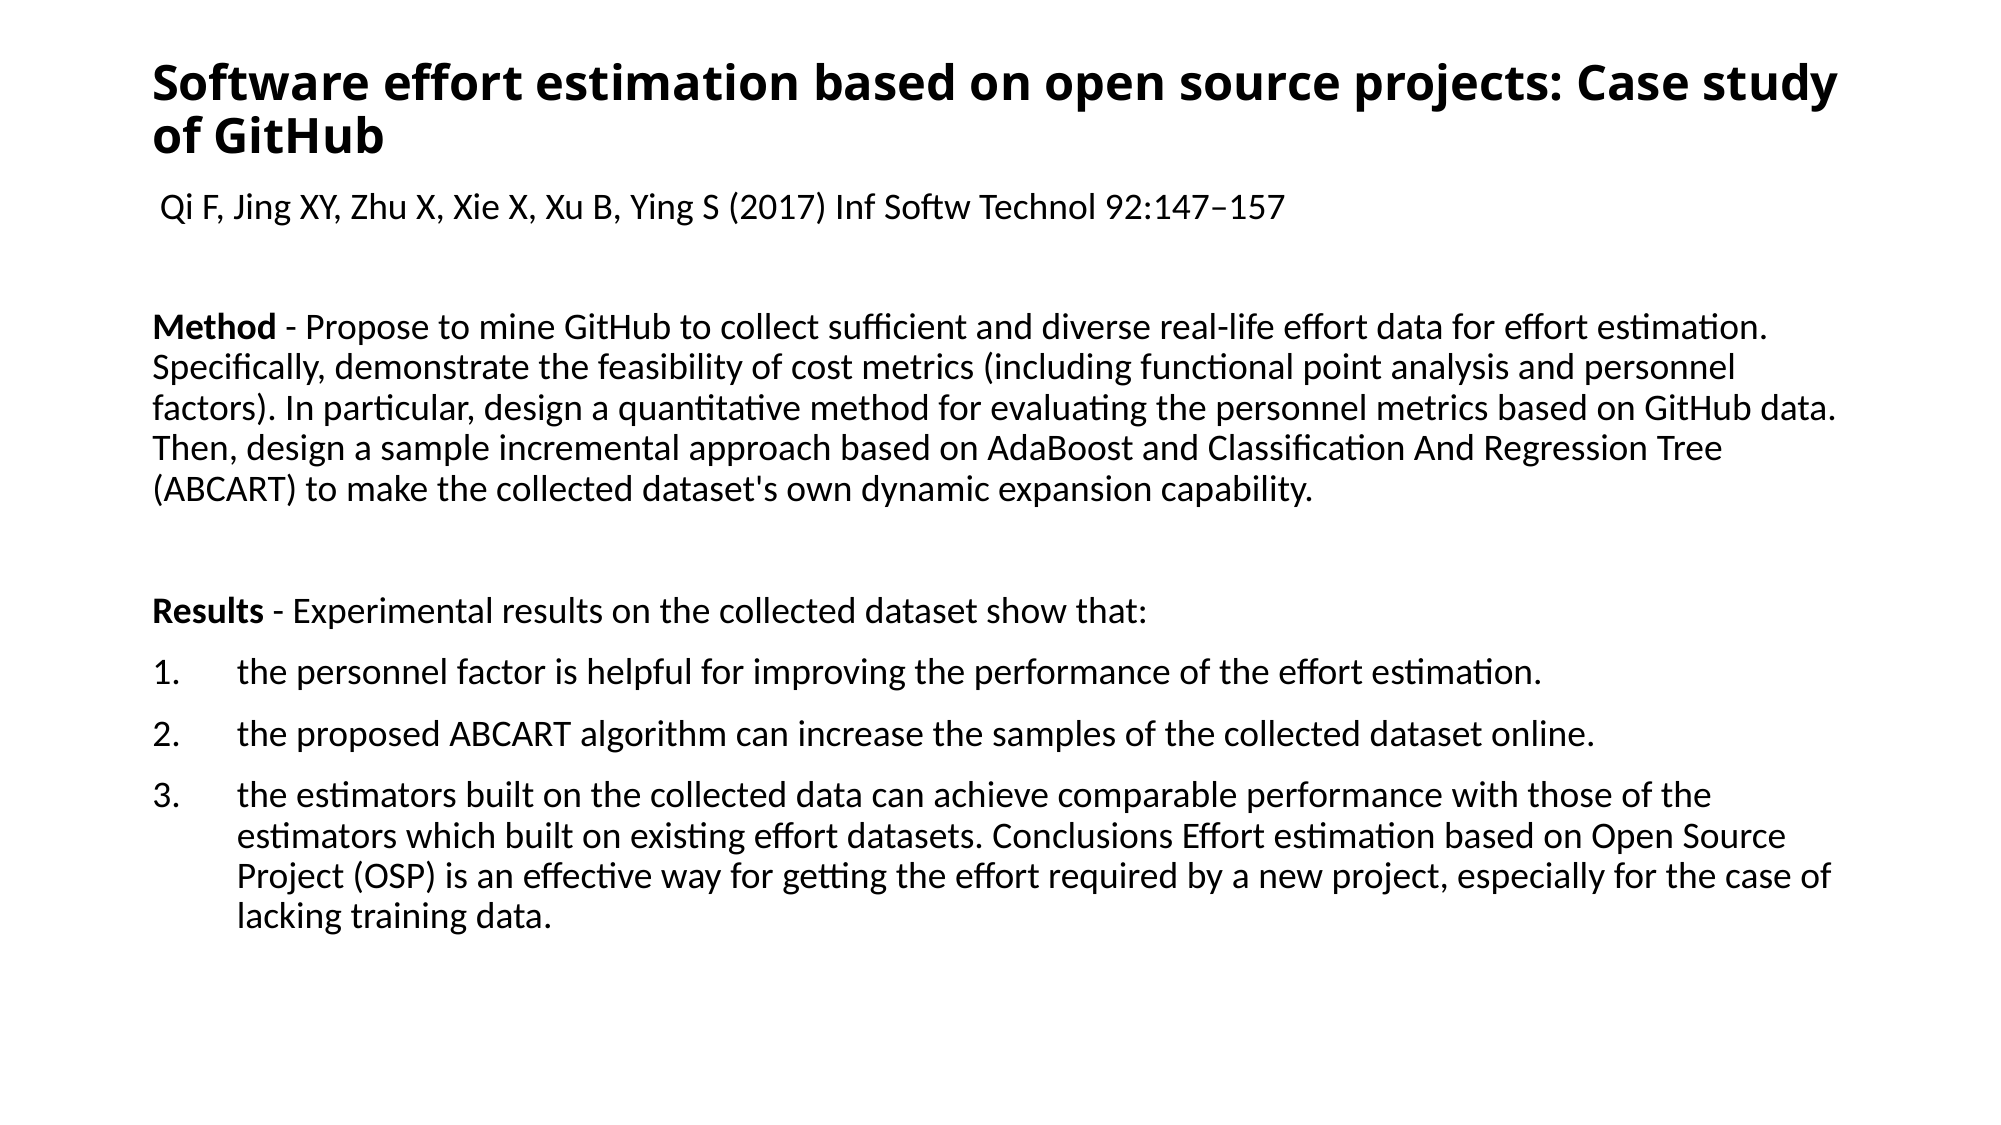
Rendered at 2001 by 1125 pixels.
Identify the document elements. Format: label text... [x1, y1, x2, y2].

list Method - Propose to mine GitHub to collect sufficient and diverse real-life effort data for effort estimation. Specifically, demonstrate the feasibility of cost metrics (including functional point analysis and personnel factors). In particular, design a quantitative method for evaluating the personnel metrics based on GitHub data. Then, design a sample incremental approach based on AdaBoost and Classification And Regression Tree (ABCART) to make the collected dataset's own dynamic expansion capability. Results - Experimental results on the collected dataset show that: the personnel factor is helpful for improving the performance of the effort estimation. the proposed ABCART algorithm can increase the samples of the collected dataset online. the estimators built on the collected data can achieve comparable performance with those of the estimators which built on existing effort datasets. Conclusions Effort estimation based on Open Source Project (OSP) is an effective way for getting the effort required by a new project, especially for the case of lacking training data. [137, 299, 1863, 1014]
text_box Software effort estimation based on open source projects: Case study of GitHub [137, 51, 1863, 172]
text_box Qi F, Jing XY, Zhu X, Xie X, Xu B, Ying S (2017) Inf Softw Technol 92:147–157 [145, 175, 1302, 235]
